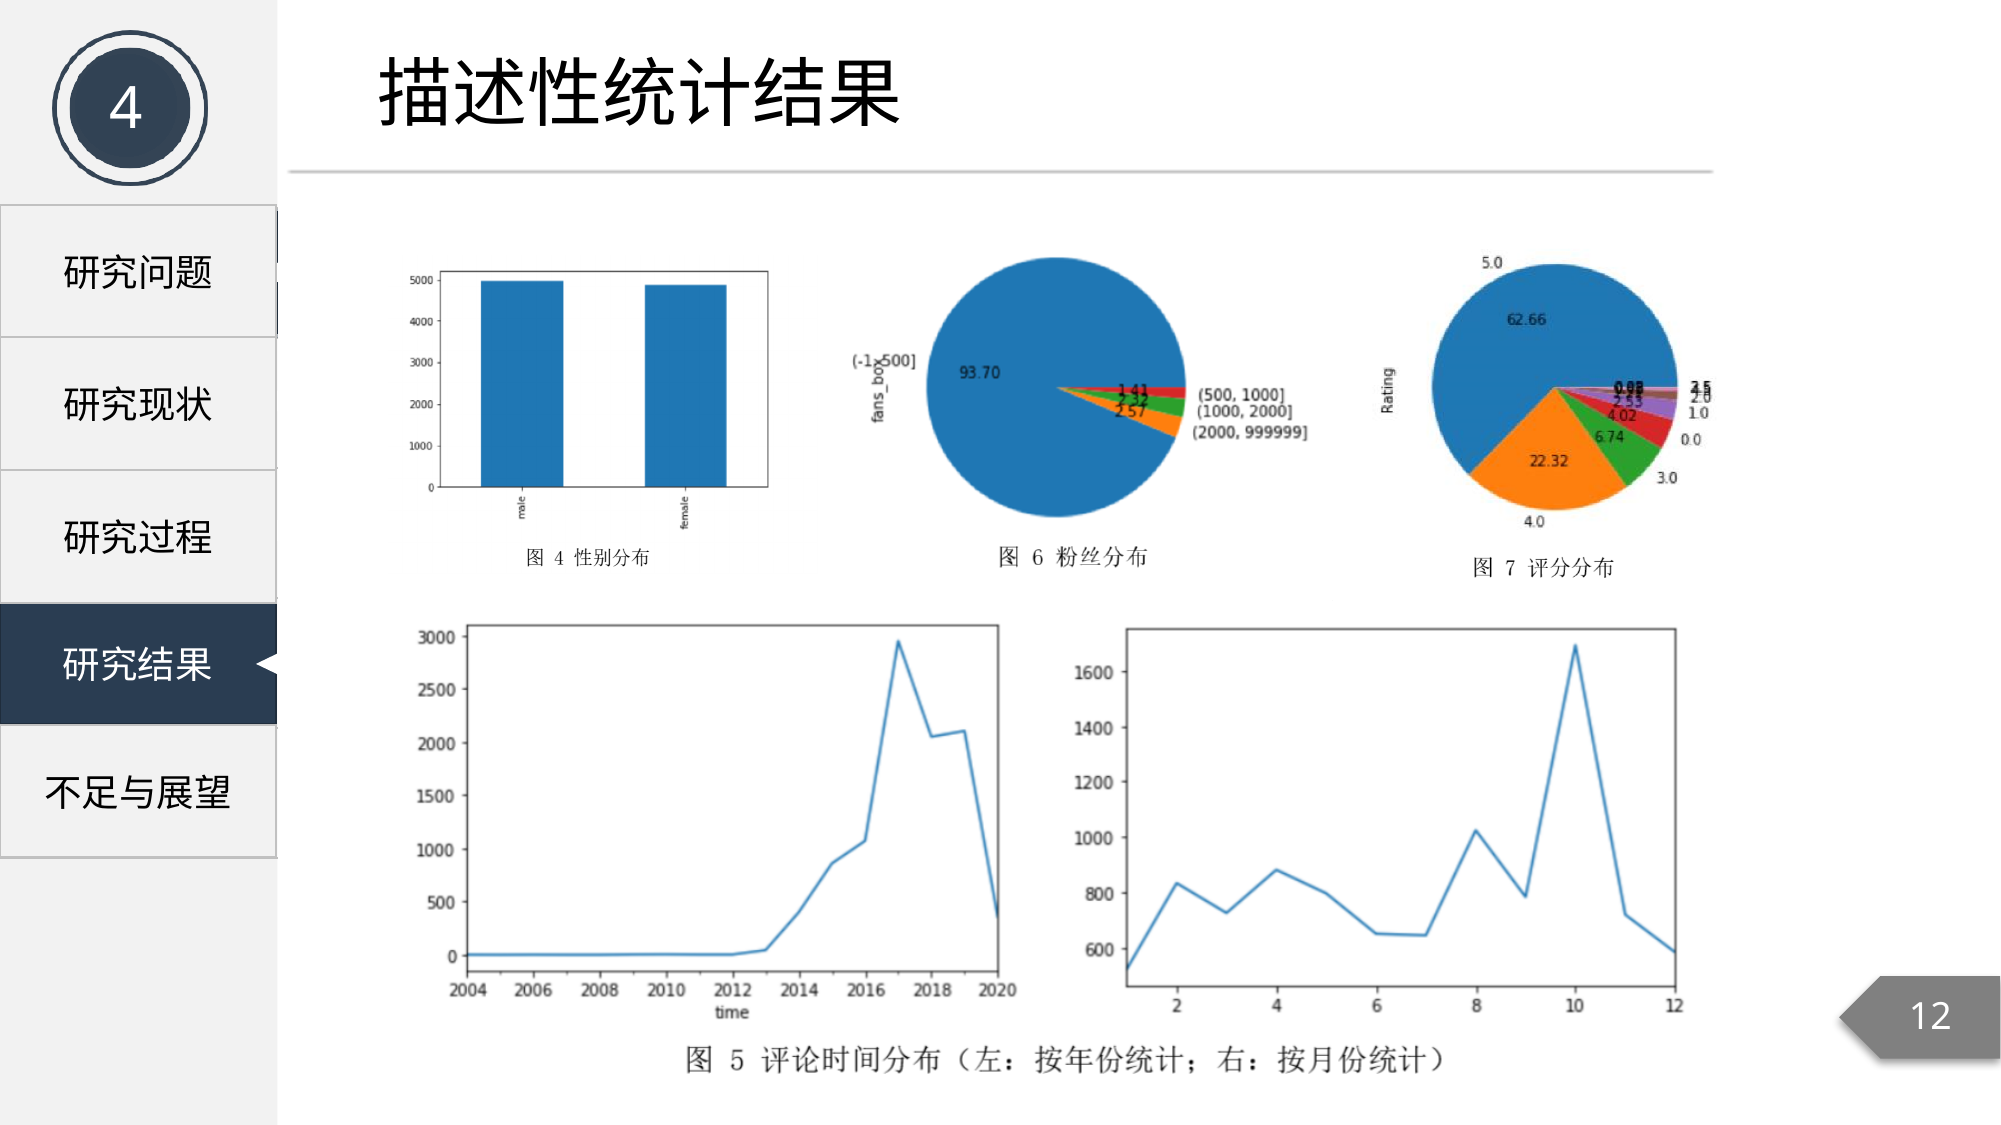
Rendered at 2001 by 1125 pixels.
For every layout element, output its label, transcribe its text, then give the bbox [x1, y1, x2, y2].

text_box 4 [74, 53, 178, 158]
text_box 研究现状 [0, 336, 277, 340]
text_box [0, 340, 283, 462]
text_box 不足与展望 [0, 725, 277, 858]
text_box 研究问题 [0, 204, 277, 336]
text_box 研究现状 [0, 462, 277, 469]
picture [283, 138, 1835, 254]
text_box 研究过程 [0, 591, 277, 600]
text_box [0, 603, 282, 725]
picture [388, 602, 1747, 1085]
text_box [1, 211, 284, 333]
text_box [388, 228, 1762, 601]
text_box 描述性统计结果 [362, 37, 1000, 138]
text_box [0, 469, 282, 591]
